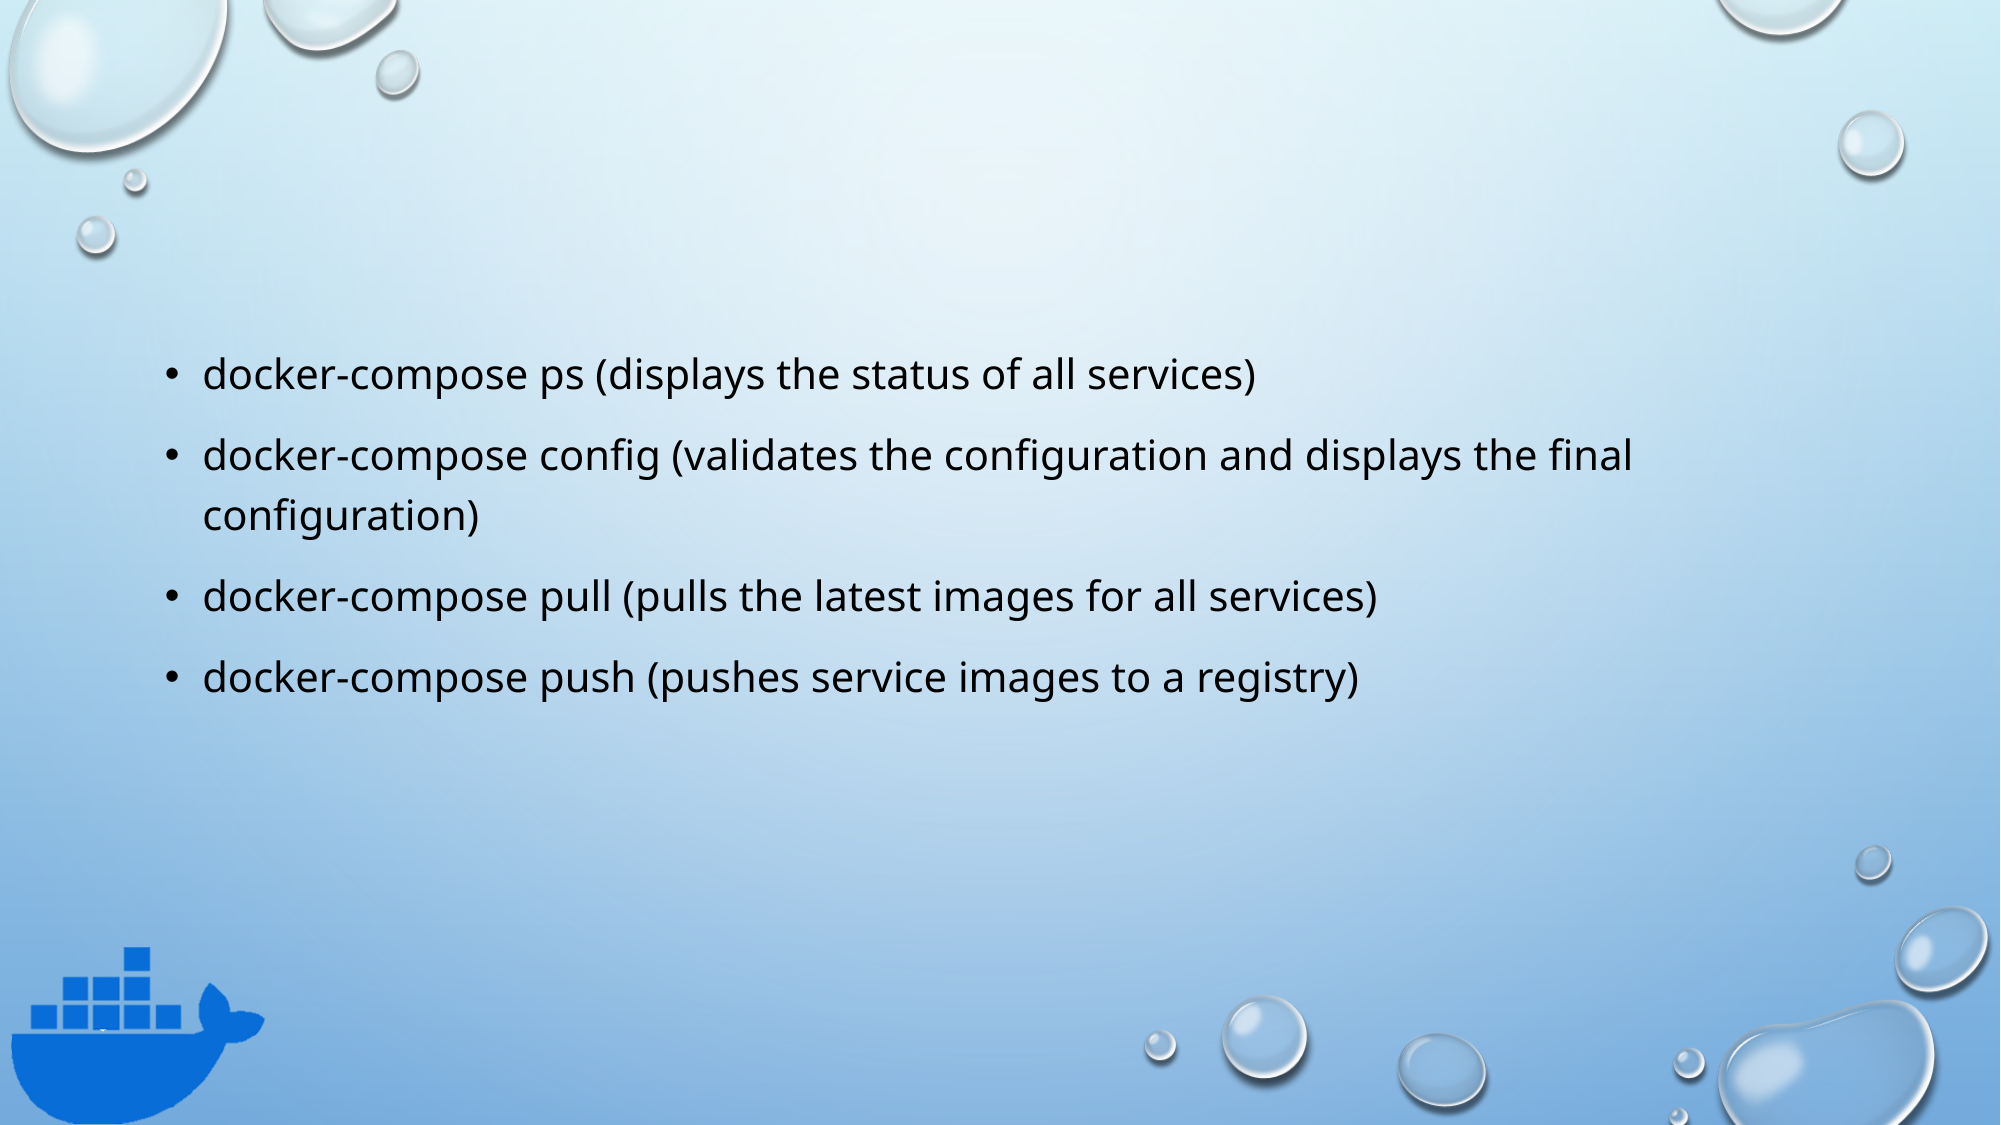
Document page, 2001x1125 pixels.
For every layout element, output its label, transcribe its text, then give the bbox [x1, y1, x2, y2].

picture [0, 0, 2000, 1125]
list docker-compose ps (displays the status of all services) docker-compose config (validates the configuration and displays the final configuration) docker-compose pull (pulls the latest images for all services) docker-compose push (pushes service images to a registry) [149, 330, 1850, 950]
